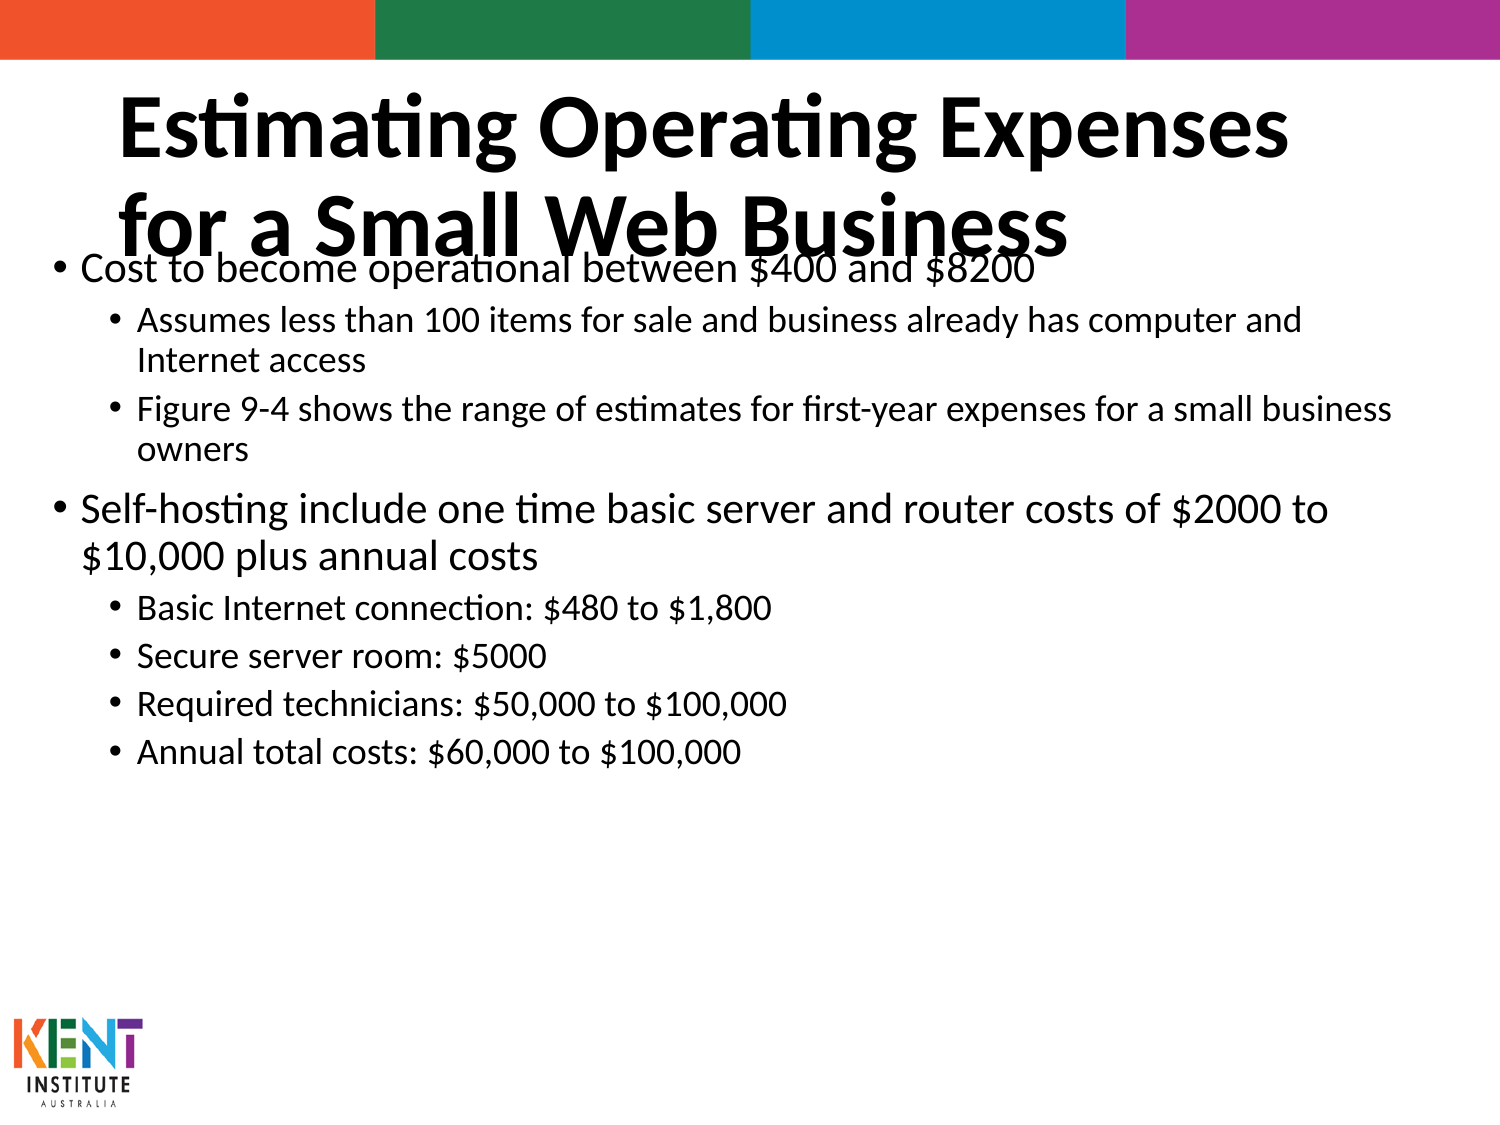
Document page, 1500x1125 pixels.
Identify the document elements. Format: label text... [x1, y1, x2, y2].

picture [0, 0, 750, 60]
picture [1126, 0, 1500, 60]
list Cost to become operational between $400 and $8200 Assumes less than 100 items for sale and business already has computer and Internet access Figure 9-4 shows the range of estimates for first-year expenses for a small business owners Self-hosting include one time basic server and router costs of $2000 to $10,000 plus annual costs Basic Internet connection: $480 to $1,800 Secure server room: $5000 Required technicians: $50,000 to $100,000 Annual total costs: $60,000 to $100,000 [37, 237, 1450, 1005]
title Estimating Operating Expenses for a Small Web Business [103, 68, 1397, 237]
picture [0, 1000, 156, 1125]
